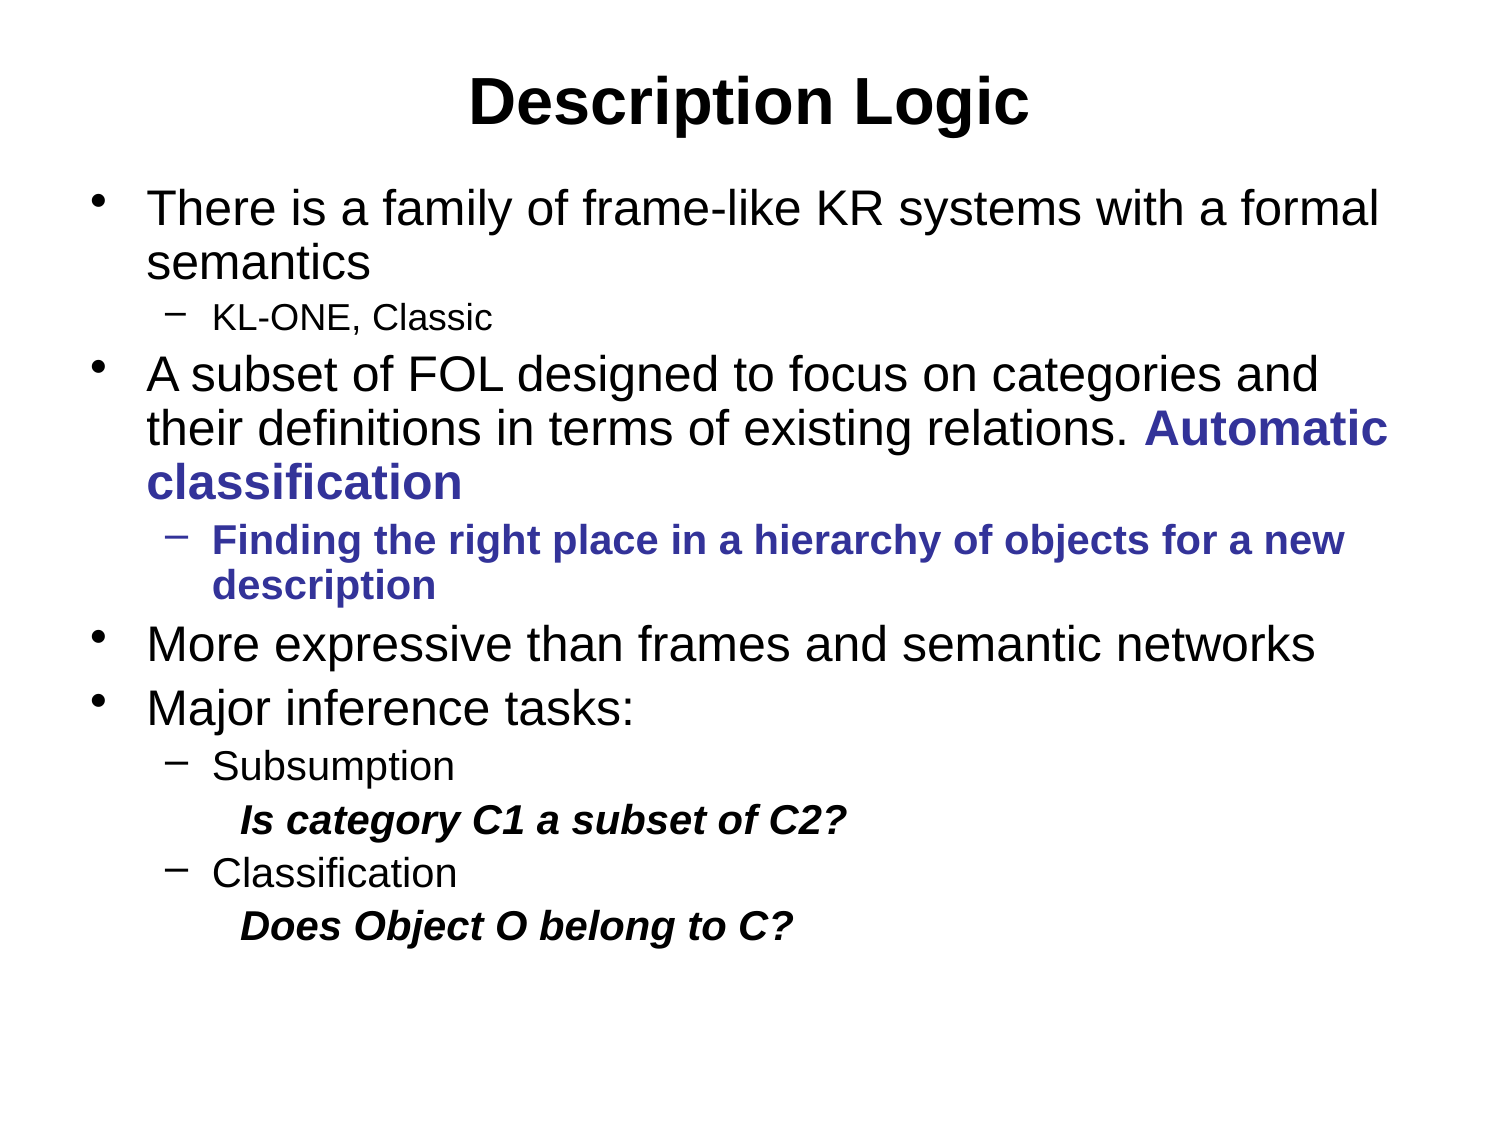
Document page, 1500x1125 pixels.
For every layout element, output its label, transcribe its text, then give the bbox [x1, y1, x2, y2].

title Description Logic [75, 45, 1425, 150]
list There is a family of frame-like KR systems with a formal semantics KL-ONE, Classic A subset of FOL designed to focus on categories and their definitions in terms of existing relations. Automatic classification Finding the right place in a hierarchy of objects for a new description More expressive than frames and semantic networks Major inference tasks: Subsumption Is category C1 a subset of C2? Classification Does Object O belong to C? [75, 174, 1425, 1005]
